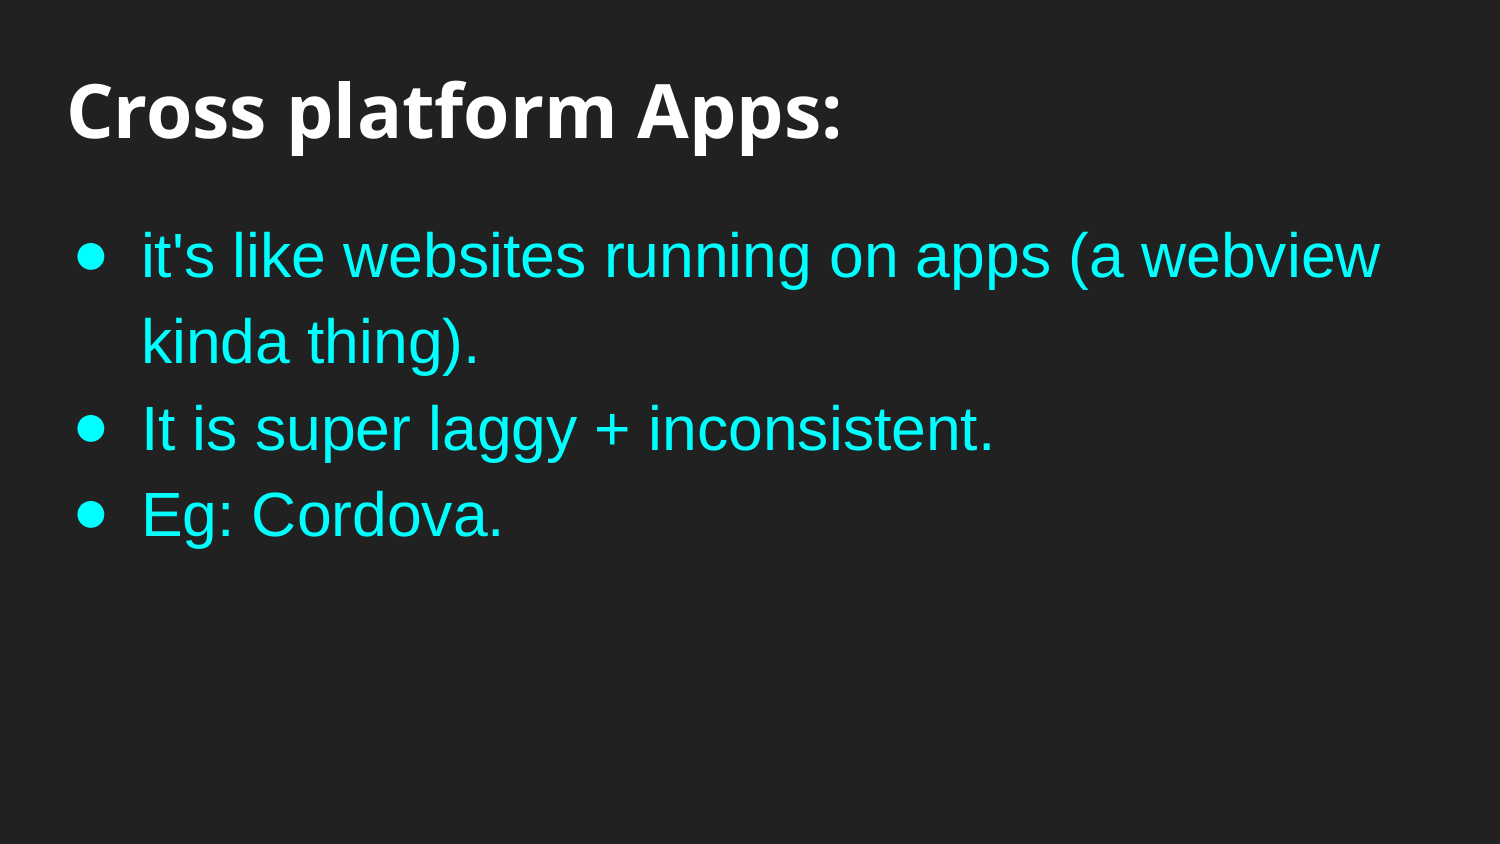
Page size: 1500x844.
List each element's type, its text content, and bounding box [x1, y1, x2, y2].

list it's like websites running on apps (a webview kinda thing). It is super laggy + inconsistent. Eg: Cordova. [51, 189, 1449, 750]
title Cross platform Apps: [51, 48, 1449, 143]
